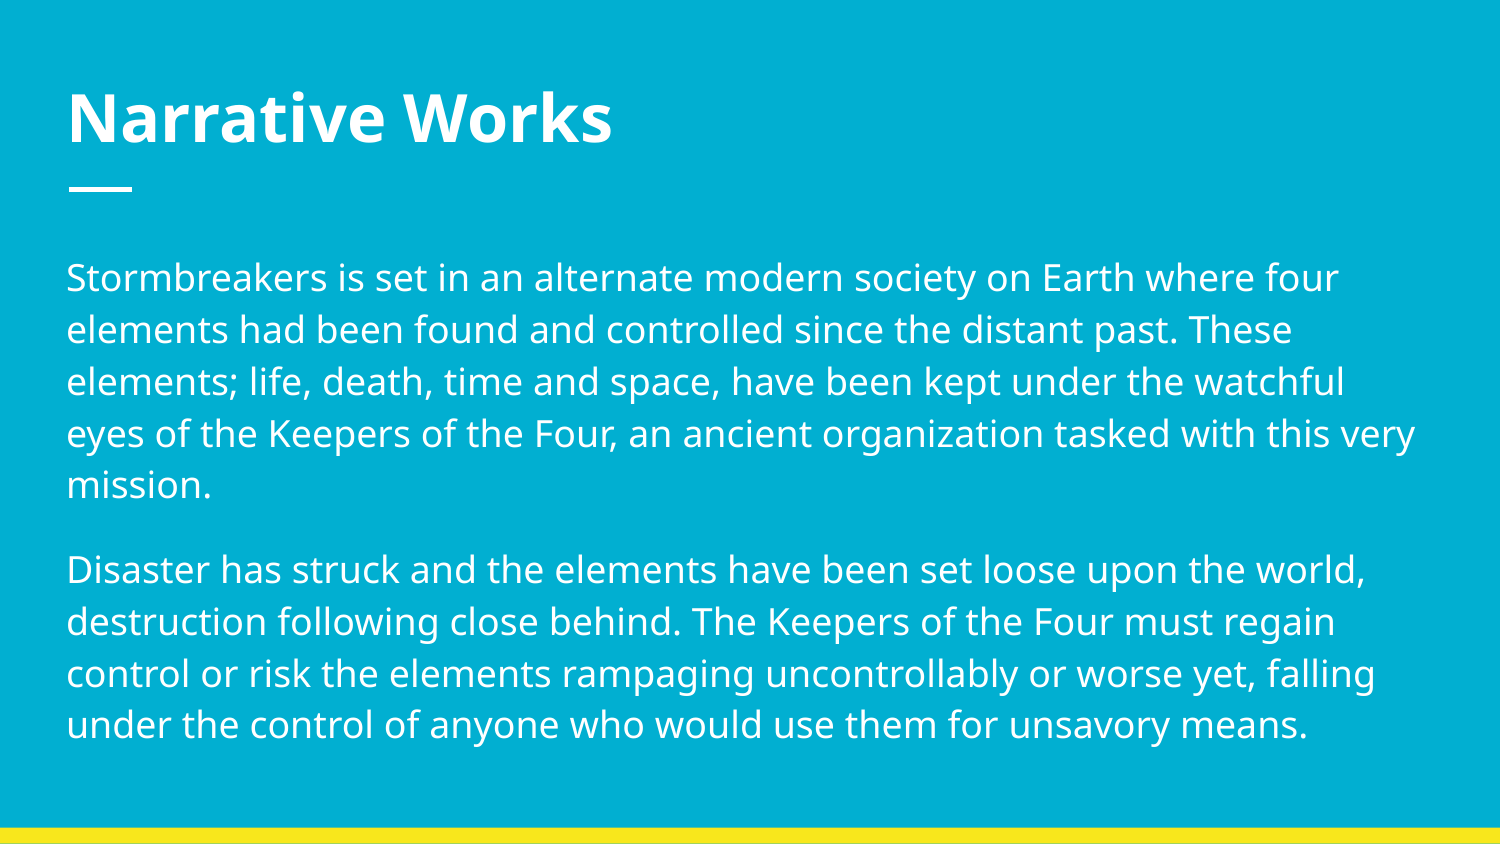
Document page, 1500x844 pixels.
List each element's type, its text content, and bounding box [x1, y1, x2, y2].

title Narrative Works [51, 61, 1449, 167]
list Stormbreakers is set in an alternate modern society on Earth where four elements had been found and controlled since the distant past. These elements; life, death, time and space, have been kept under the watchful eyes of the Keepers of the Four, an ancient organization tasked with this very mission. Disaster has struck and the elements have been set loose upon the world, destruction following close behind. The Keepers of the Four must regain control or risk the elements rampaging uncontrollably or worse yet, falling under the control of anyone who would use them for unsavory means. [51, 232, 1449, 750]
